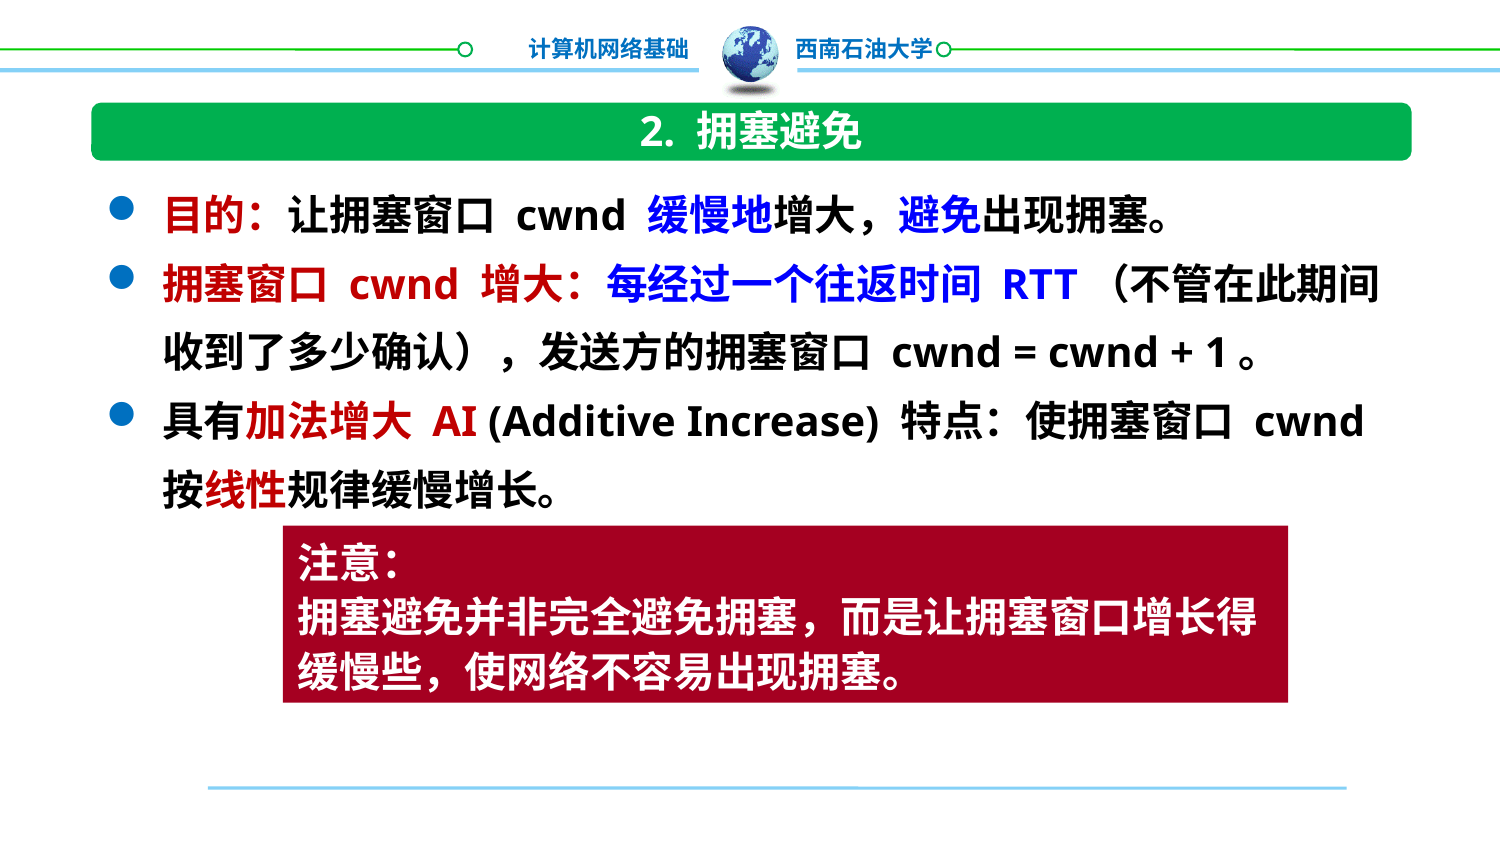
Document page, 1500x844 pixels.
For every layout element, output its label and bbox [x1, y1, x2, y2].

picture [720, 24, 780, 97]
text_box [91, 97, 1434, 522]
text_box [282, 525, 1289, 703]
